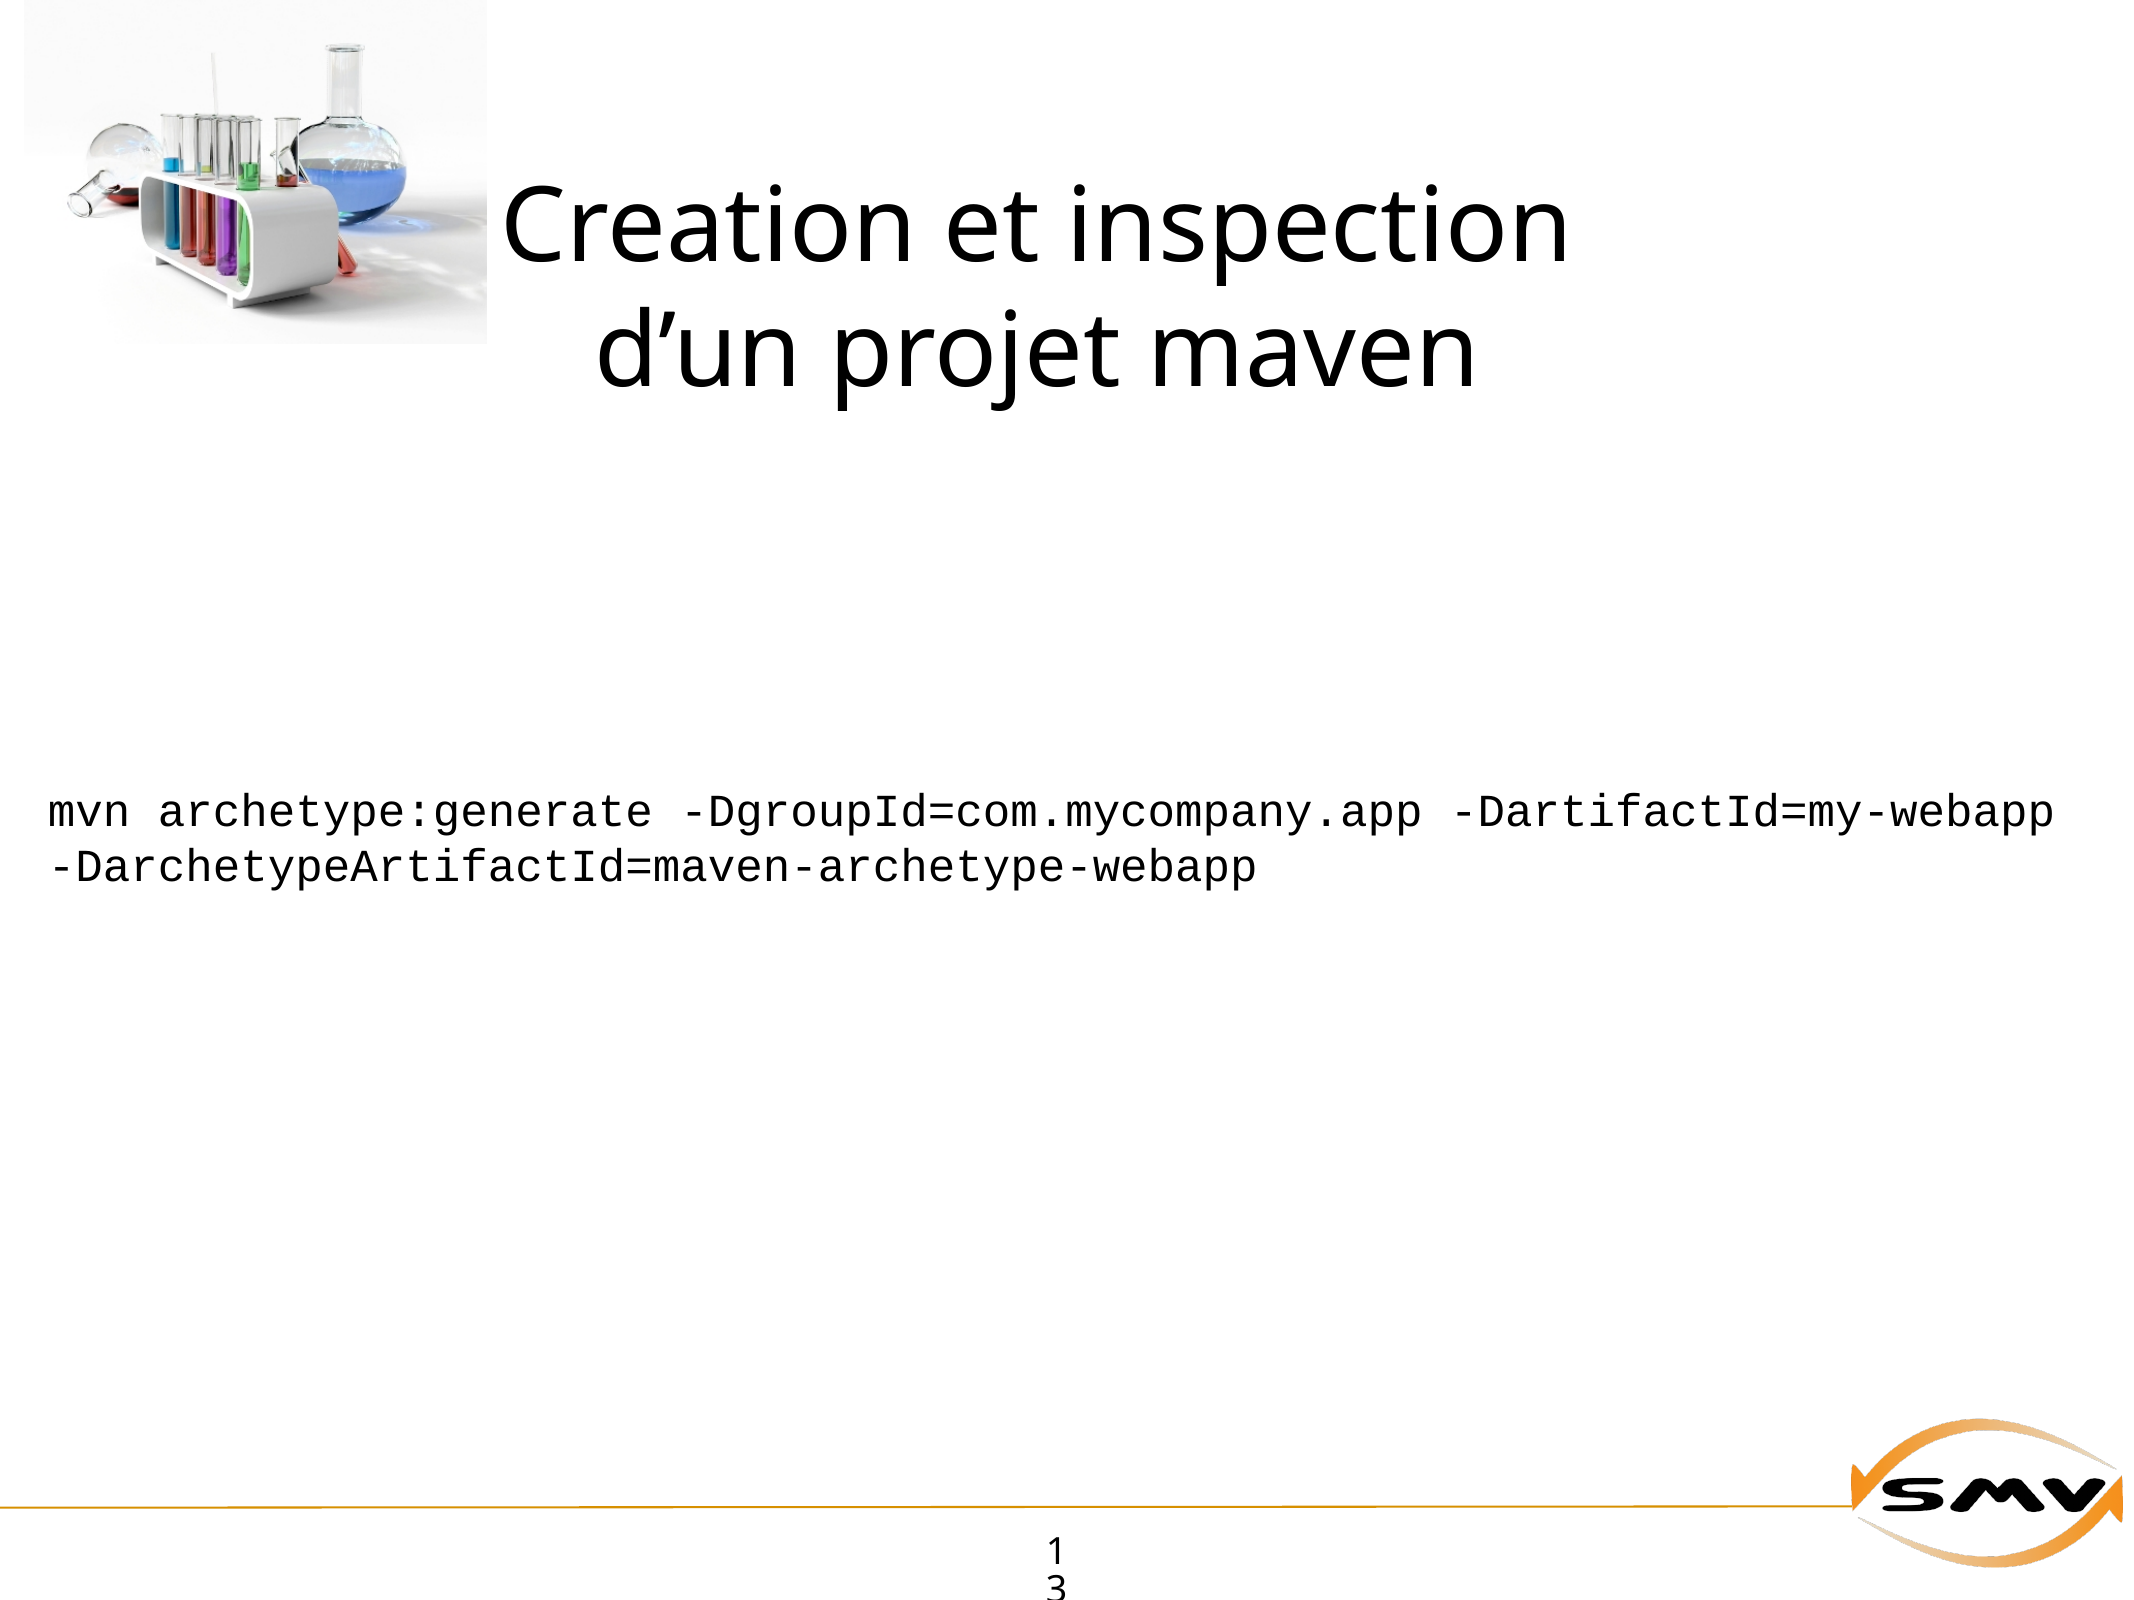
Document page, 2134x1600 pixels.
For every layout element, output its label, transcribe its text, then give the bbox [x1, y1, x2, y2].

text_box mvn archetype:generate -DgroupId=com.mycompany.app -DartifactId=my-webapp -DarchetypeArtifactId=maven-archetype-webapp [39, 772, 2109, 899]
picture [24, 0, 487, 344]
title Creation et inspection d’un projet maven [457, 125, 1618, 439]
slide_number 13 [1036, 1518, 1095, 1580]
picture [1851, 1416, 2123, 1588]
